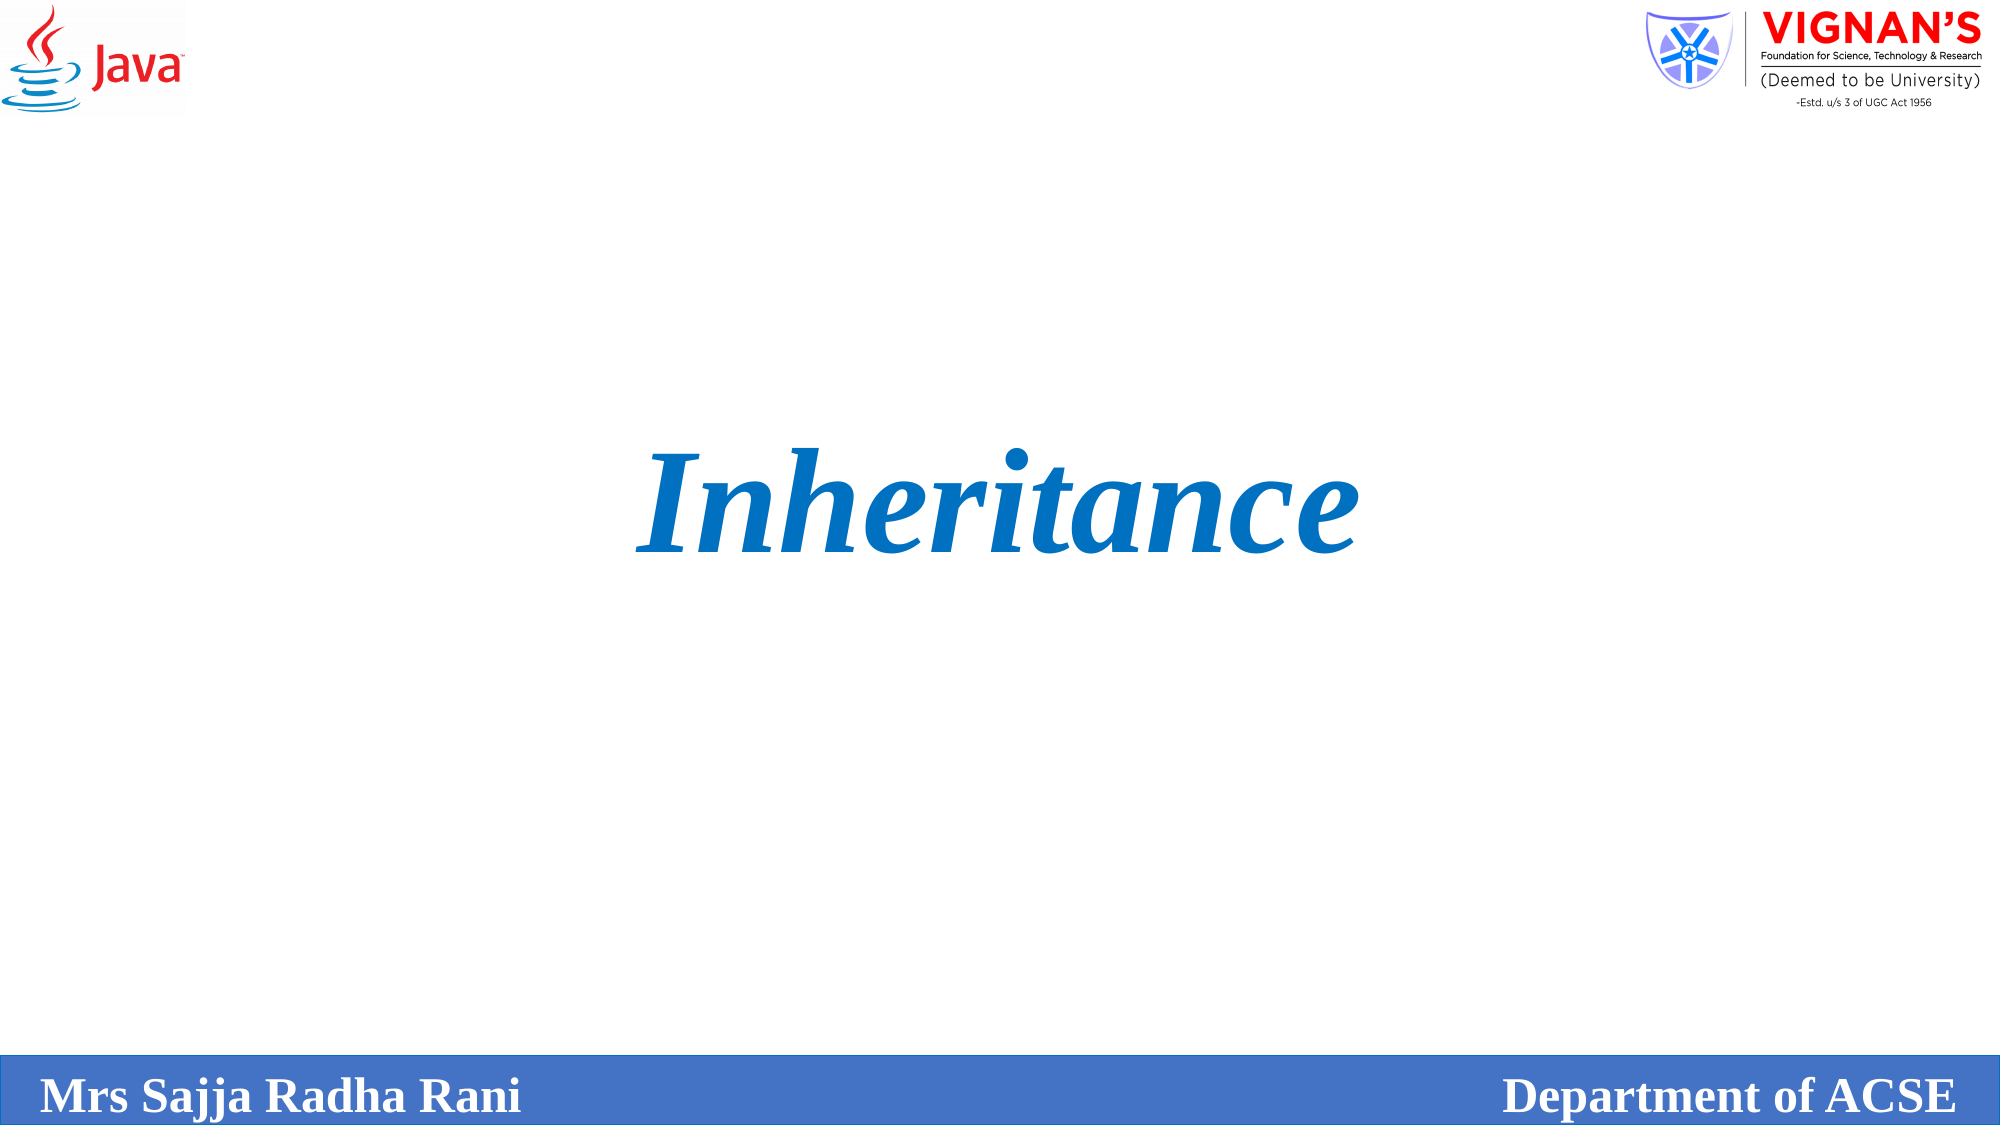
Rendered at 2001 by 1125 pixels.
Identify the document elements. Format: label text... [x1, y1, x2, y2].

picture [1631, 0, 2000, 116]
title Inheritance [249, 410, 1750, 598]
picture [0, 0, 186, 116]
